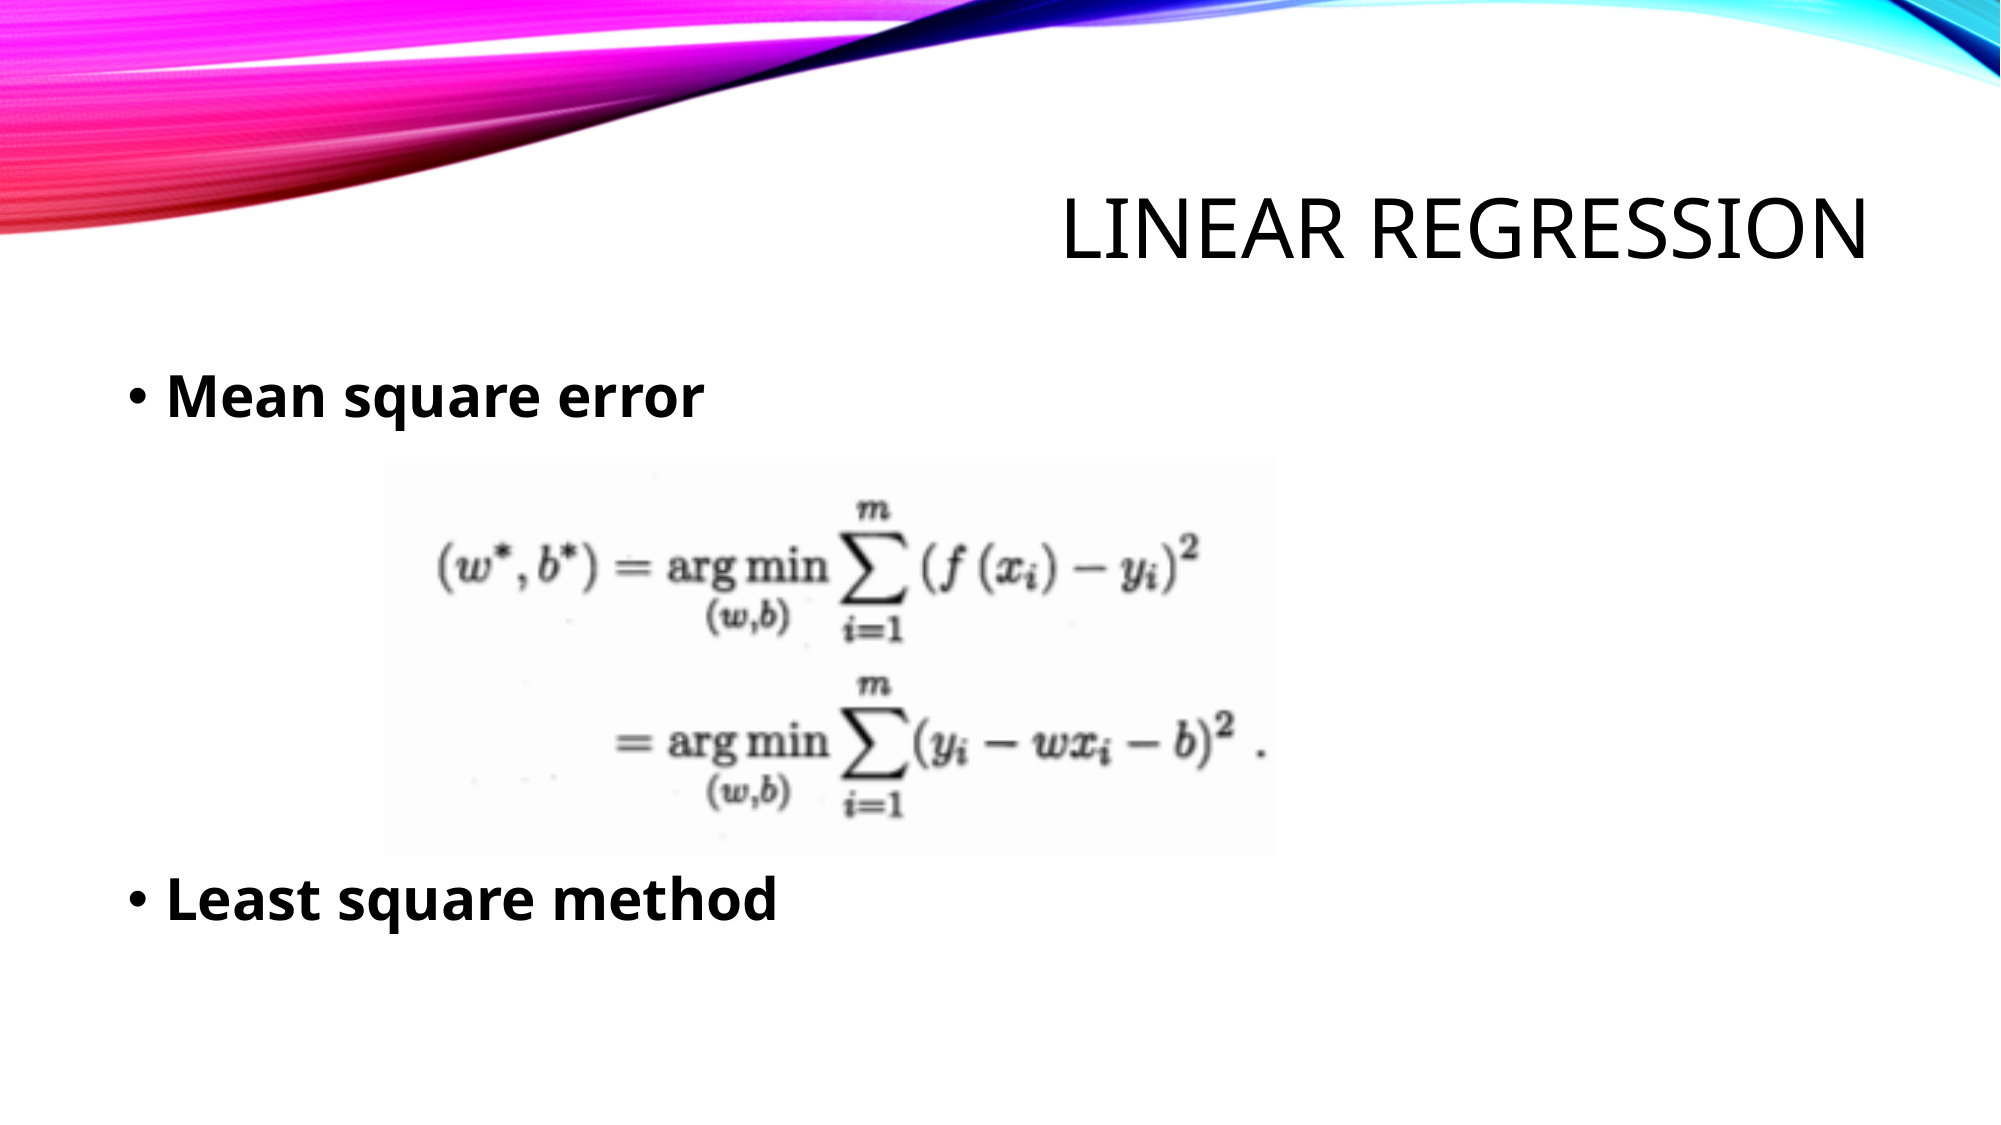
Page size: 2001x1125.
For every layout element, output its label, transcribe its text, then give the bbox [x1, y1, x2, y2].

picture [1910, 0, 2000, 45]
title Linear regression [474, 125, 1888, 338]
list Mean square error Least square method [112, 360, 1888, 1021]
picture [0, 0, 2000, 237]
picture [384, 457, 1276, 855]
picture [1890, 0, 2000, 75]
